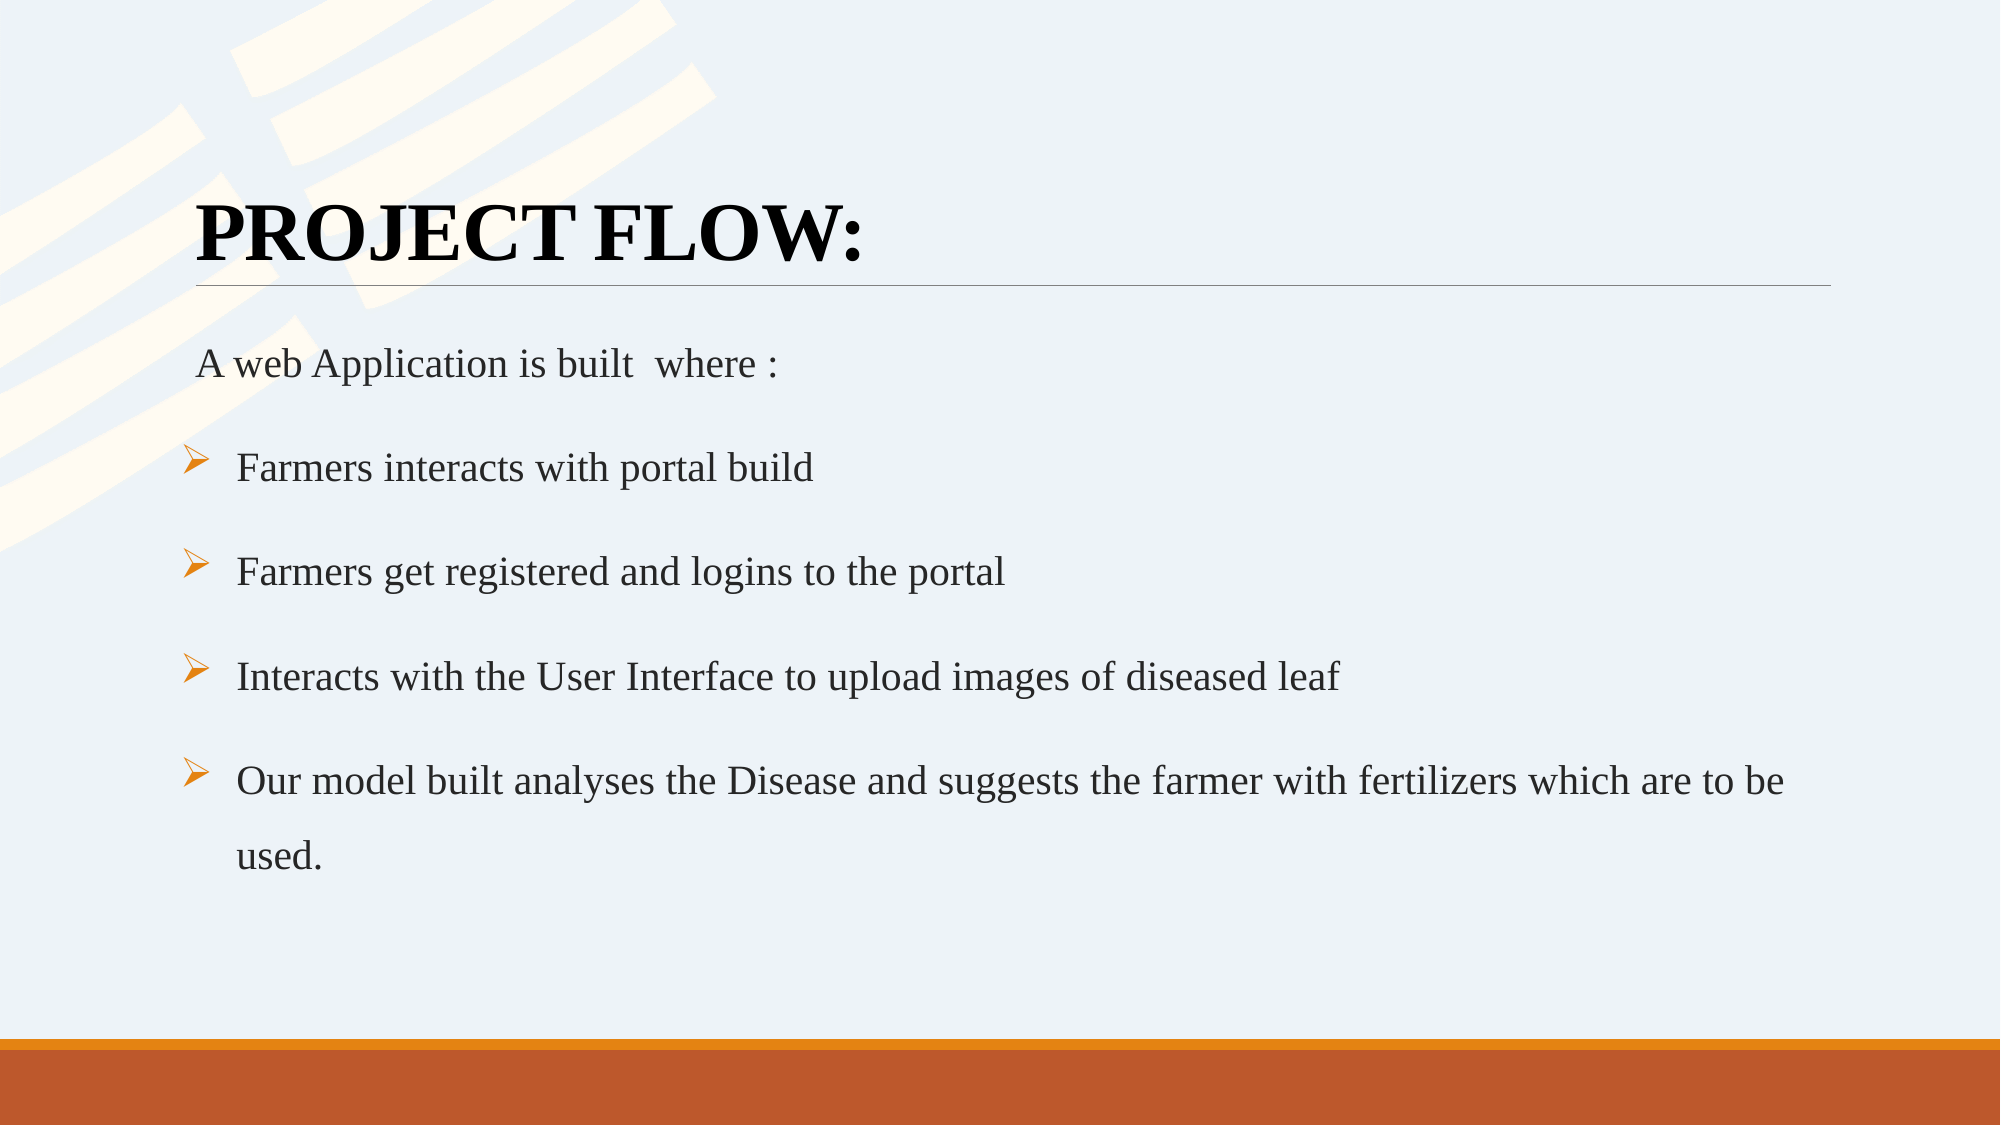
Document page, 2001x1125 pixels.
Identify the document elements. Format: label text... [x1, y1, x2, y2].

title PROJECT FLOW: [180, 47, 1830, 285]
list A web Application is built where : Farmers interacts with portal build Farmers get registered and logins to the portal Interacts with the User Interface to upload images of diseased leaf Our model built analyses the Disease and suggests the farmer with fertilizers which are to be used. [180, 302, 1830, 963]
picture [0, 0, 2001, 1125]
